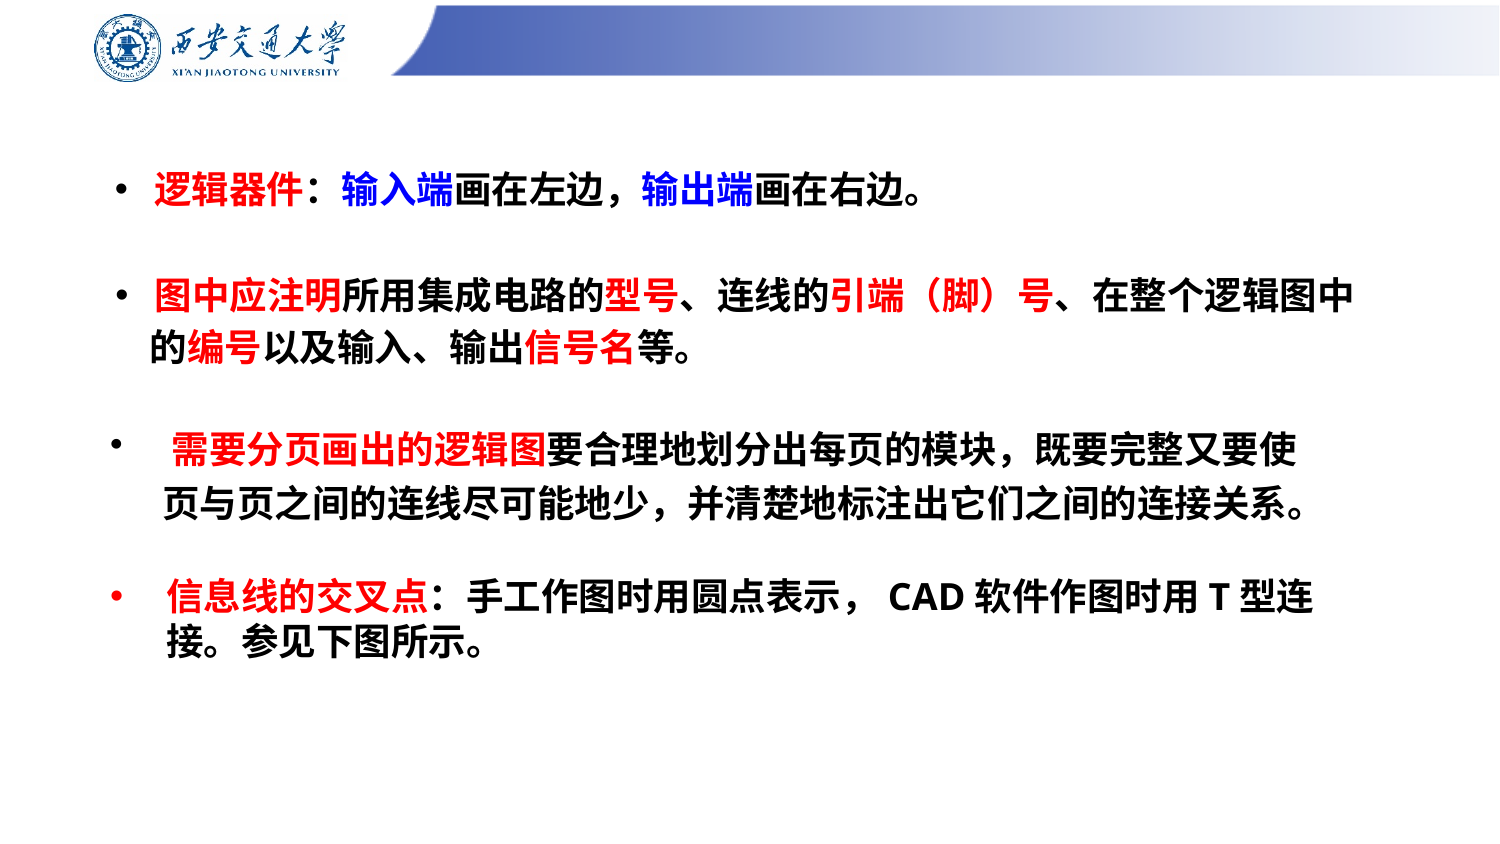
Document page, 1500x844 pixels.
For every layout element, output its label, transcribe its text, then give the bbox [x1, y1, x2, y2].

picture [0, 0, 1500, 844]
text_box 逻辑器件：输入端画在左边，输出端画在右边。 [100, 158, 1479, 219]
text_box 图中应注明所用集成电路的型号、连线的引端（脚）号、在整个逻辑图中 的编号以及输入、输出信号名等。 [100, 264, 1390, 377]
text_box 信息线的交叉点：手工作图时用圆点表示，CAD软件作图时用T型连接。参见下图所示。 [95, 565, 1346, 697]
title 需要分页画出的逻辑图要合理地划分出每页的模块，既要完整又要使 页与页之间的连线尽可能地少，并清楚地标注出它们之间的连接关系。 [95, 410, 1330, 565]
